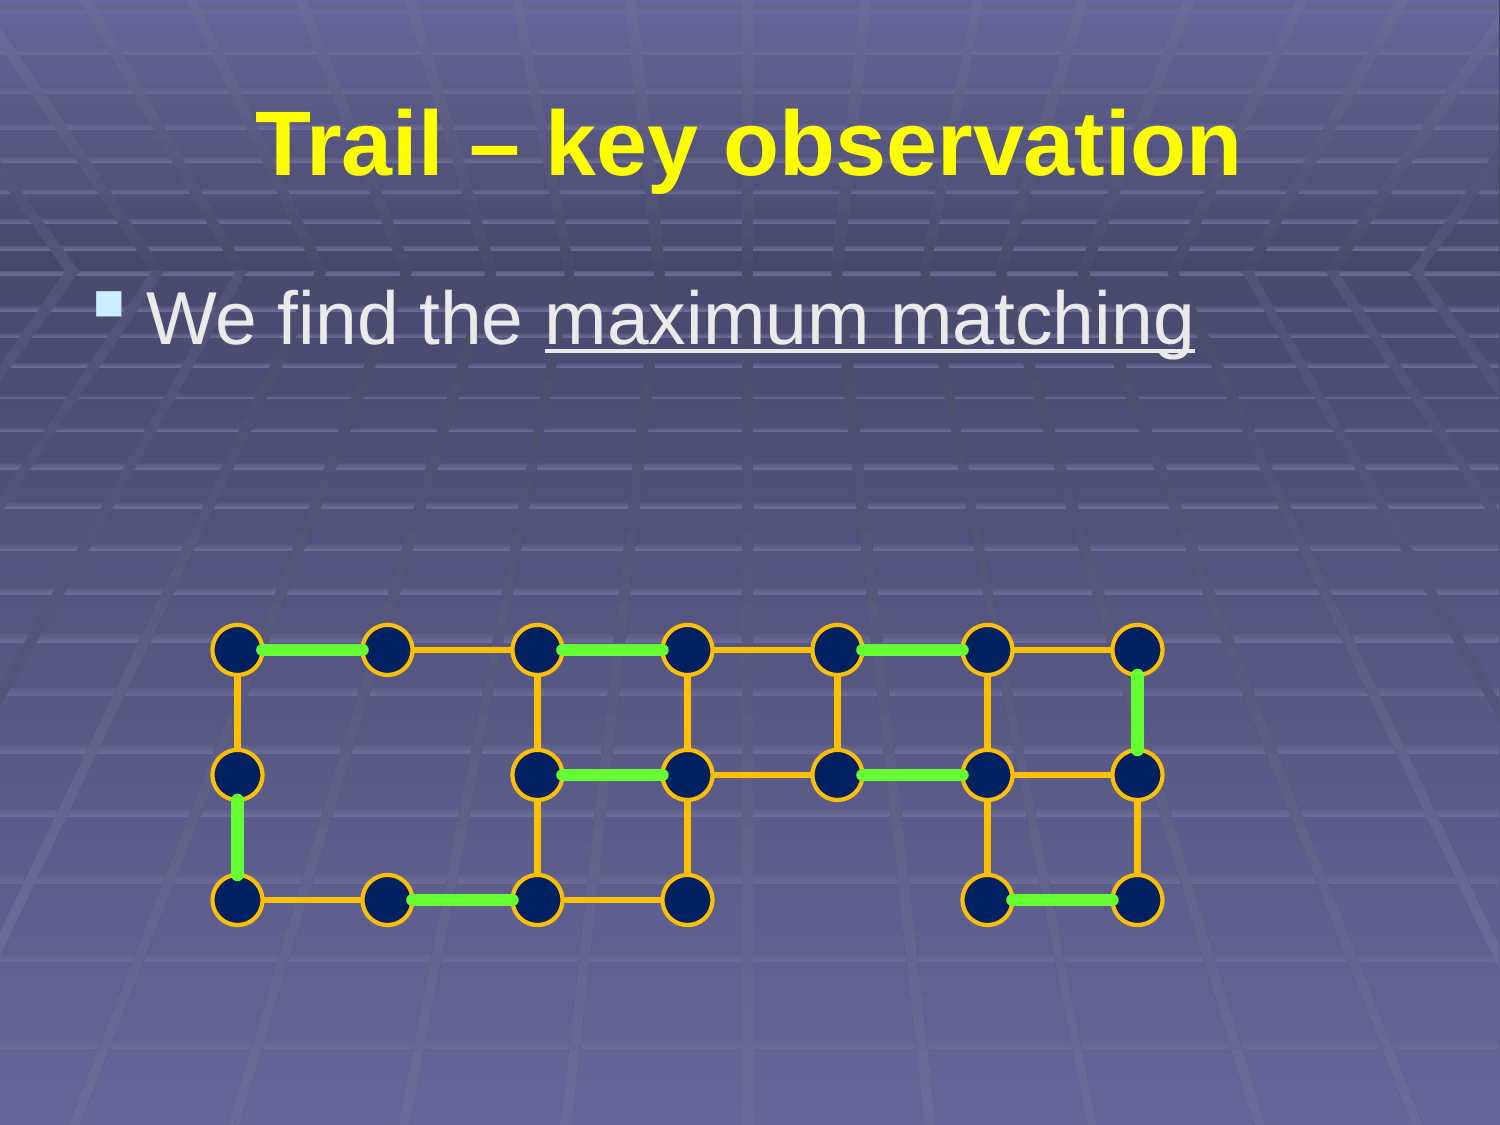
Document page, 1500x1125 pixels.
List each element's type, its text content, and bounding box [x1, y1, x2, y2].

title Trail – key observation [74, 44, 1425, 233]
text_box [810, 748, 864, 803]
text_box [810, 622, 864, 677]
text_box [961, 748, 1015, 802]
text_box [361, 622, 415, 678]
text_box [510, 622, 564, 677]
text_box [1110, 622, 1165, 677]
text_box [1110, 748, 1165, 802]
text_box [1111, 873, 1165, 928]
text_box [961, 622, 1015, 677]
text_box [660, 873, 715, 928]
text_box [360, 872, 414, 928]
text_box [210, 748, 265, 802]
text_box [661, 622, 715, 677]
text_box [511, 873, 565, 928]
text_box [960, 873, 1014, 928]
text_box [210, 622, 264, 677]
text_box [510, 748, 564, 802]
text_box [661, 748, 715, 802]
text_box [210, 873, 265, 928]
list We find the maximum matching [74, 261, 1425, 1001]
